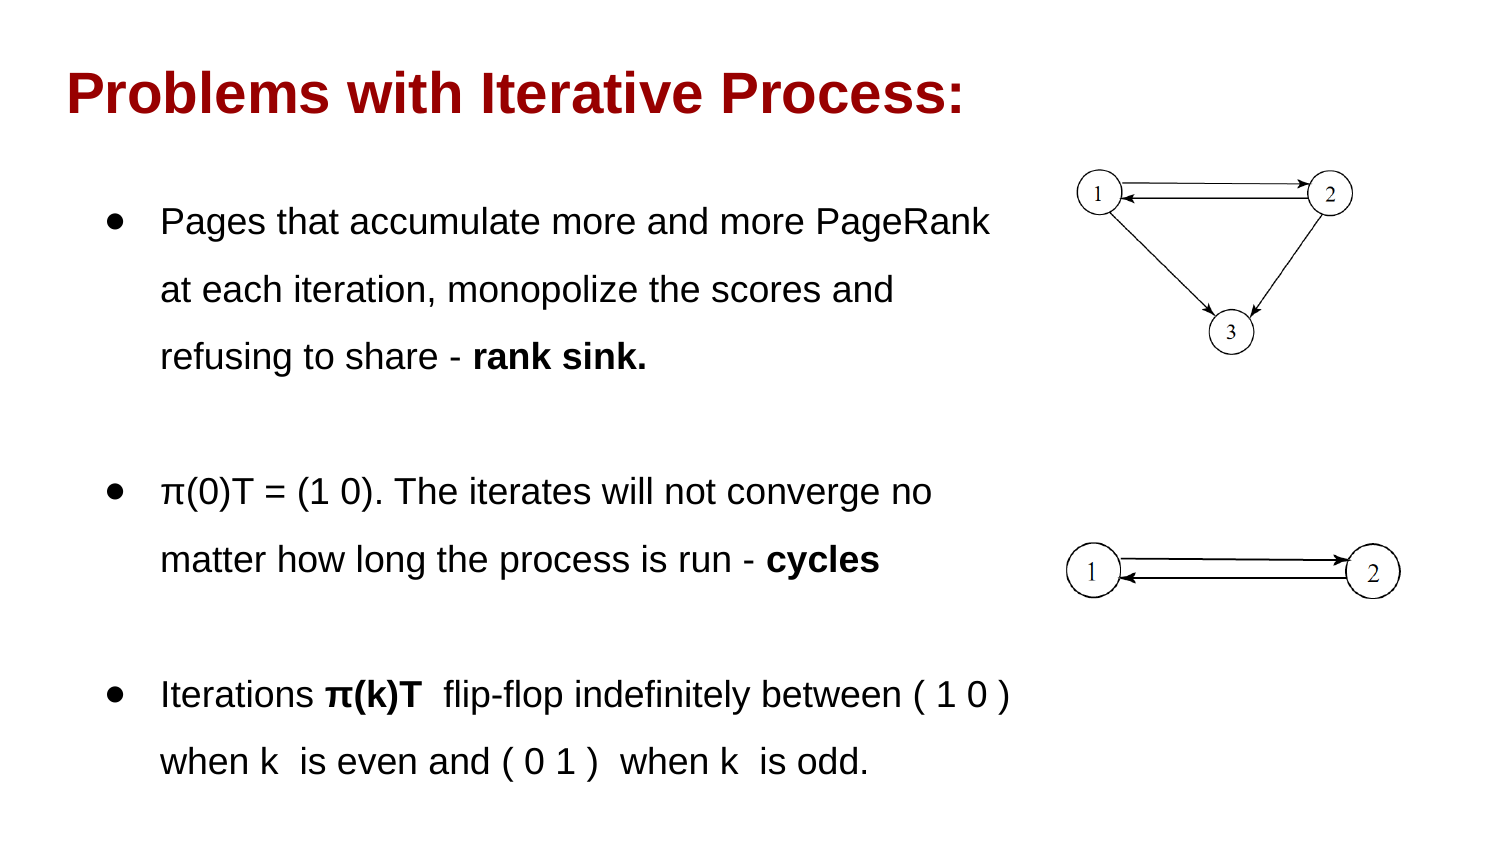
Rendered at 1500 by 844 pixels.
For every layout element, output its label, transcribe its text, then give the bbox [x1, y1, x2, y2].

picture [990, 517, 1470, 621]
title Problems with Iterative Process: [51, 40, 1449, 135]
picture [1011, 148, 1450, 371]
text_box Pages that accumulate more and more PageRank at each iteration, monopolize the scores and refusing to share - rank sink. π(0)T = (1 0). The iterates will not converge no matter how long the process is run - cycles Iterations π(k)T flip-flop indefinitely between ( 1 0 ) when k is even and ( 0 1 ) when k is odd. [70, 159, 1044, 778]
